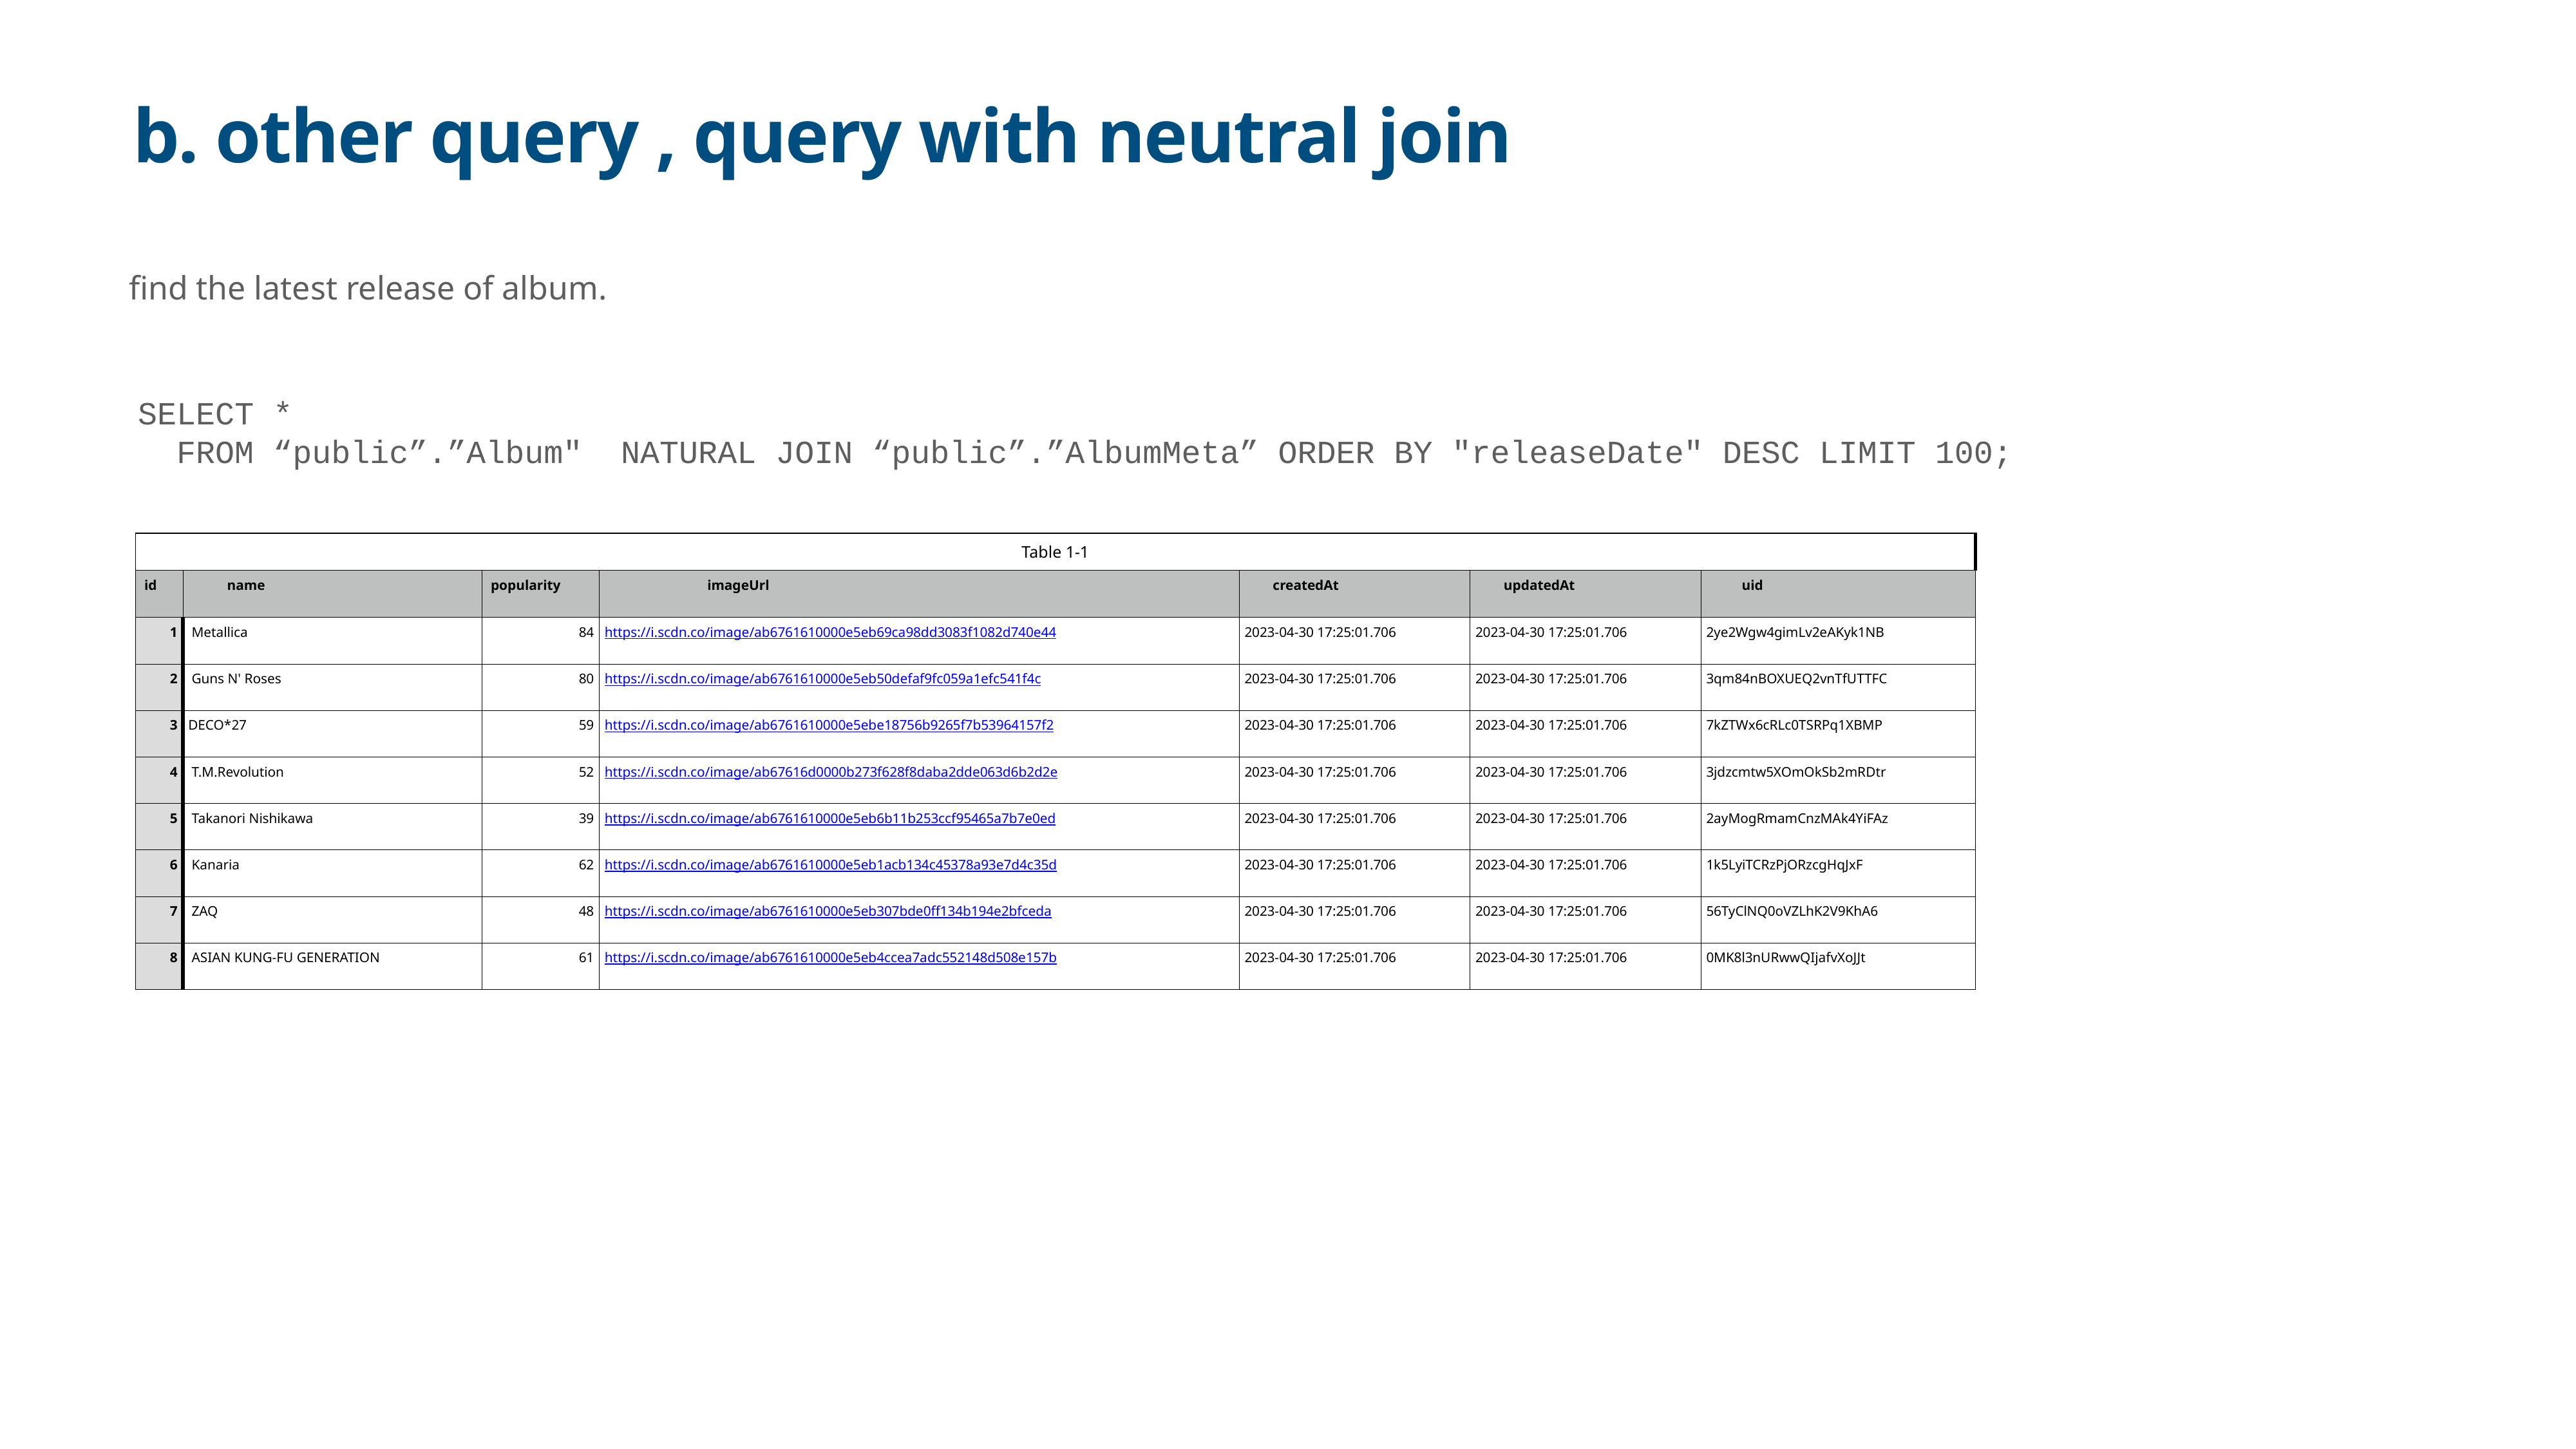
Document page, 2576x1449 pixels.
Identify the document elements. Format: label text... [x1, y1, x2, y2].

table_cell 4 [136, 757, 181, 803]
table_cell 7 [136, 897, 181, 943]
table_cell imageUrl [600, 571, 1239, 617]
table_cell 2023-04-30 17:25:01.706 [1240, 757, 1470, 803]
table_cell ZAQ [185, 897, 482, 943]
table_cell 2ye2Wgw4gimLv2eAKyk1NB [1701, 618, 1975, 664]
table_cell https://i.scdn.co/image/ab6761610000e5ebe18756b9265f7b53964157f2 [600, 711, 1239, 757]
table_cell https://i.scdn.co/image/ab67616d0000b273f628f8daba2dde063d6b2d2e [600, 757, 1239, 803]
table_cell 62 [482, 850, 599, 896]
table_cell 2023-04-30 17:25:01.706 [1240, 897, 1470, 943]
table_cell 0MK8l3nURwwQIjafvXoJJt [1701, 943, 1975, 989]
table_cell Guns N' Roses [185, 665, 482, 710]
table_cell 61 [482, 943, 599, 989]
text_box SELECT * FROM “public”.”Album" NATURAL JOIN “public”.”AlbumMeta” ORDER BY "releaseDate" DESC LIMIT 100; [132, 387, 2018, 475]
table_cell 3 [136, 711, 181, 757]
table_cell 2ayMogRmamCnzMAk4YiFAz [1701, 804, 1975, 849]
table_cell 1 [136, 618, 181, 664]
table_cell 59 [482, 711, 599, 757]
table_cell uid [1701, 571, 1975, 617]
table_cell 2023-04-30 17:25:01.706 [1240, 943, 1470, 989]
table_cell T.M.Revolution [185, 757, 482, 803]
table_cell Metallica [185, 618, 482, 664]
table_cell Kanaria [185, 850, 482, 896]
table_cell popularity [482, 571, 599, 617]
table_cell 1k5LyiTCRzPjORzcgHqJxF [1701, 850, 1975, 896]
table_cell 39 [482, 804, 599, 849]
table_cell 6 [136, 850, 181, 896]
table_cell Takanori Nishikawa [185, 804, 482, 849]
table_cell 2023-04-30 17:25:01.706 [1470, 618, 1701, 664]
table_cell 2023-04-30 17:25:01.706 [1240, 850, 1470, 896]
table_cell 2023-04-30 17:25:01.706 [1470, 943, 1701, 989]
table_cell 80 [482, 665, 599, 710]
table_cell 2023-04-30 17:25:01.706 [1470, 711, 1701, 757]
table_cell 7kZTWx6cRLc0TSRPq1XBMP [1701, 711, 1975, 757]
table_cell https://i.scdn.co/image/ab6761610000e5eb1acb134c45378a93e7d4c35d [600, 850, 1239, 896]
table_cell 48 [482, 897, 599, 943]
table_cell https://i.scdn.co/image/ab6761610000e5eb4ccea7adc552148d508e157b [600, 943, 1239, 989]
table_header Table 1-1 [136, 534, 1974, 570]
table_cell 56TyClNQ0oVZLhK2V9KhA6 [1701, 897, 1975, 943]
table_cell 2023-04-30 17:25:01.706 [1470, 897, 1701, 943]
table_cell createdAt [1240, 571, 1470, 617]
table_cell 2023-04-30 17:25:01.706 [1470, 757, 1701, 803]
table_cell name [184, 571, 482, 617]
table_cell 2023-04-30 17:25:01.706 [1470, 804, 1701, 849]
table_cell 2023-04-30 17:25:01.706 [1240, 665, 1470, 710]
table_cell 3jdzcmtw5XOmOkSb2mRDtr [1701, 757, 1975, 803]
text_box find the latest release of album. [123, 261, 672, 312]
table_cell https://i.scdn.co/image/ab6761610000e5eb50defaf9fc059a1efc541f4c [600, 665, 1239, 710]
table_cell 2023-04-30 17:25:01.706 [1470, 665, 1701, 710]
table_cell 2023-04-30 17:25:01.706 [1240, 711, 1470, 757]
title b. other query , query with neutral join [127, 100, 2449, 202]
table_cell updatedAt [1470, 571, 1701, 617]
table_cell 5 [136, 804, 181, 849]
table_cell 2023-04-30 17:25:01.706 [1240, 618, 1470, 664]
table_cell DECO*27 [185, 711, 482, 757]
table_cell 2023-04-30 17:25:01.706 [1470, 850, 1701, 896]
table_cell 52 [482, 757, 599, 803]
table_cell 84 [482, 618, 599, 664]
table_cell https://i.scdn.co/image/ab6761610000e5eb6b11b253ccf95465a7b7e0ed [600, 804, 1239, 849]
table_cell 2023-04-30 17:25:01.706 [1240, 804, 1470, 849]
table_cell 8 [136, 943, 181, 989]
table_cell 3qm84nBOXUEQ2vnTfUTTFC [1701, 665, 1975, 710]
table_cell 2 [136, 665, 181, 710]
table_cell id [136, 571, 183, 617]
table_cell https://i.scdn.co/image/ab6761610000e5eb69ca98dd3083f1082d740e44 [600, 618, 1239, 664]
table_cell https://i.scdn.co/image/ab6761610000e5eb307bde0ff134b194e2bfceda [600, 897, 1239, 943]
table_cell ASIAN KUNG-FU GENERATION [185, 943, 482, 989]
